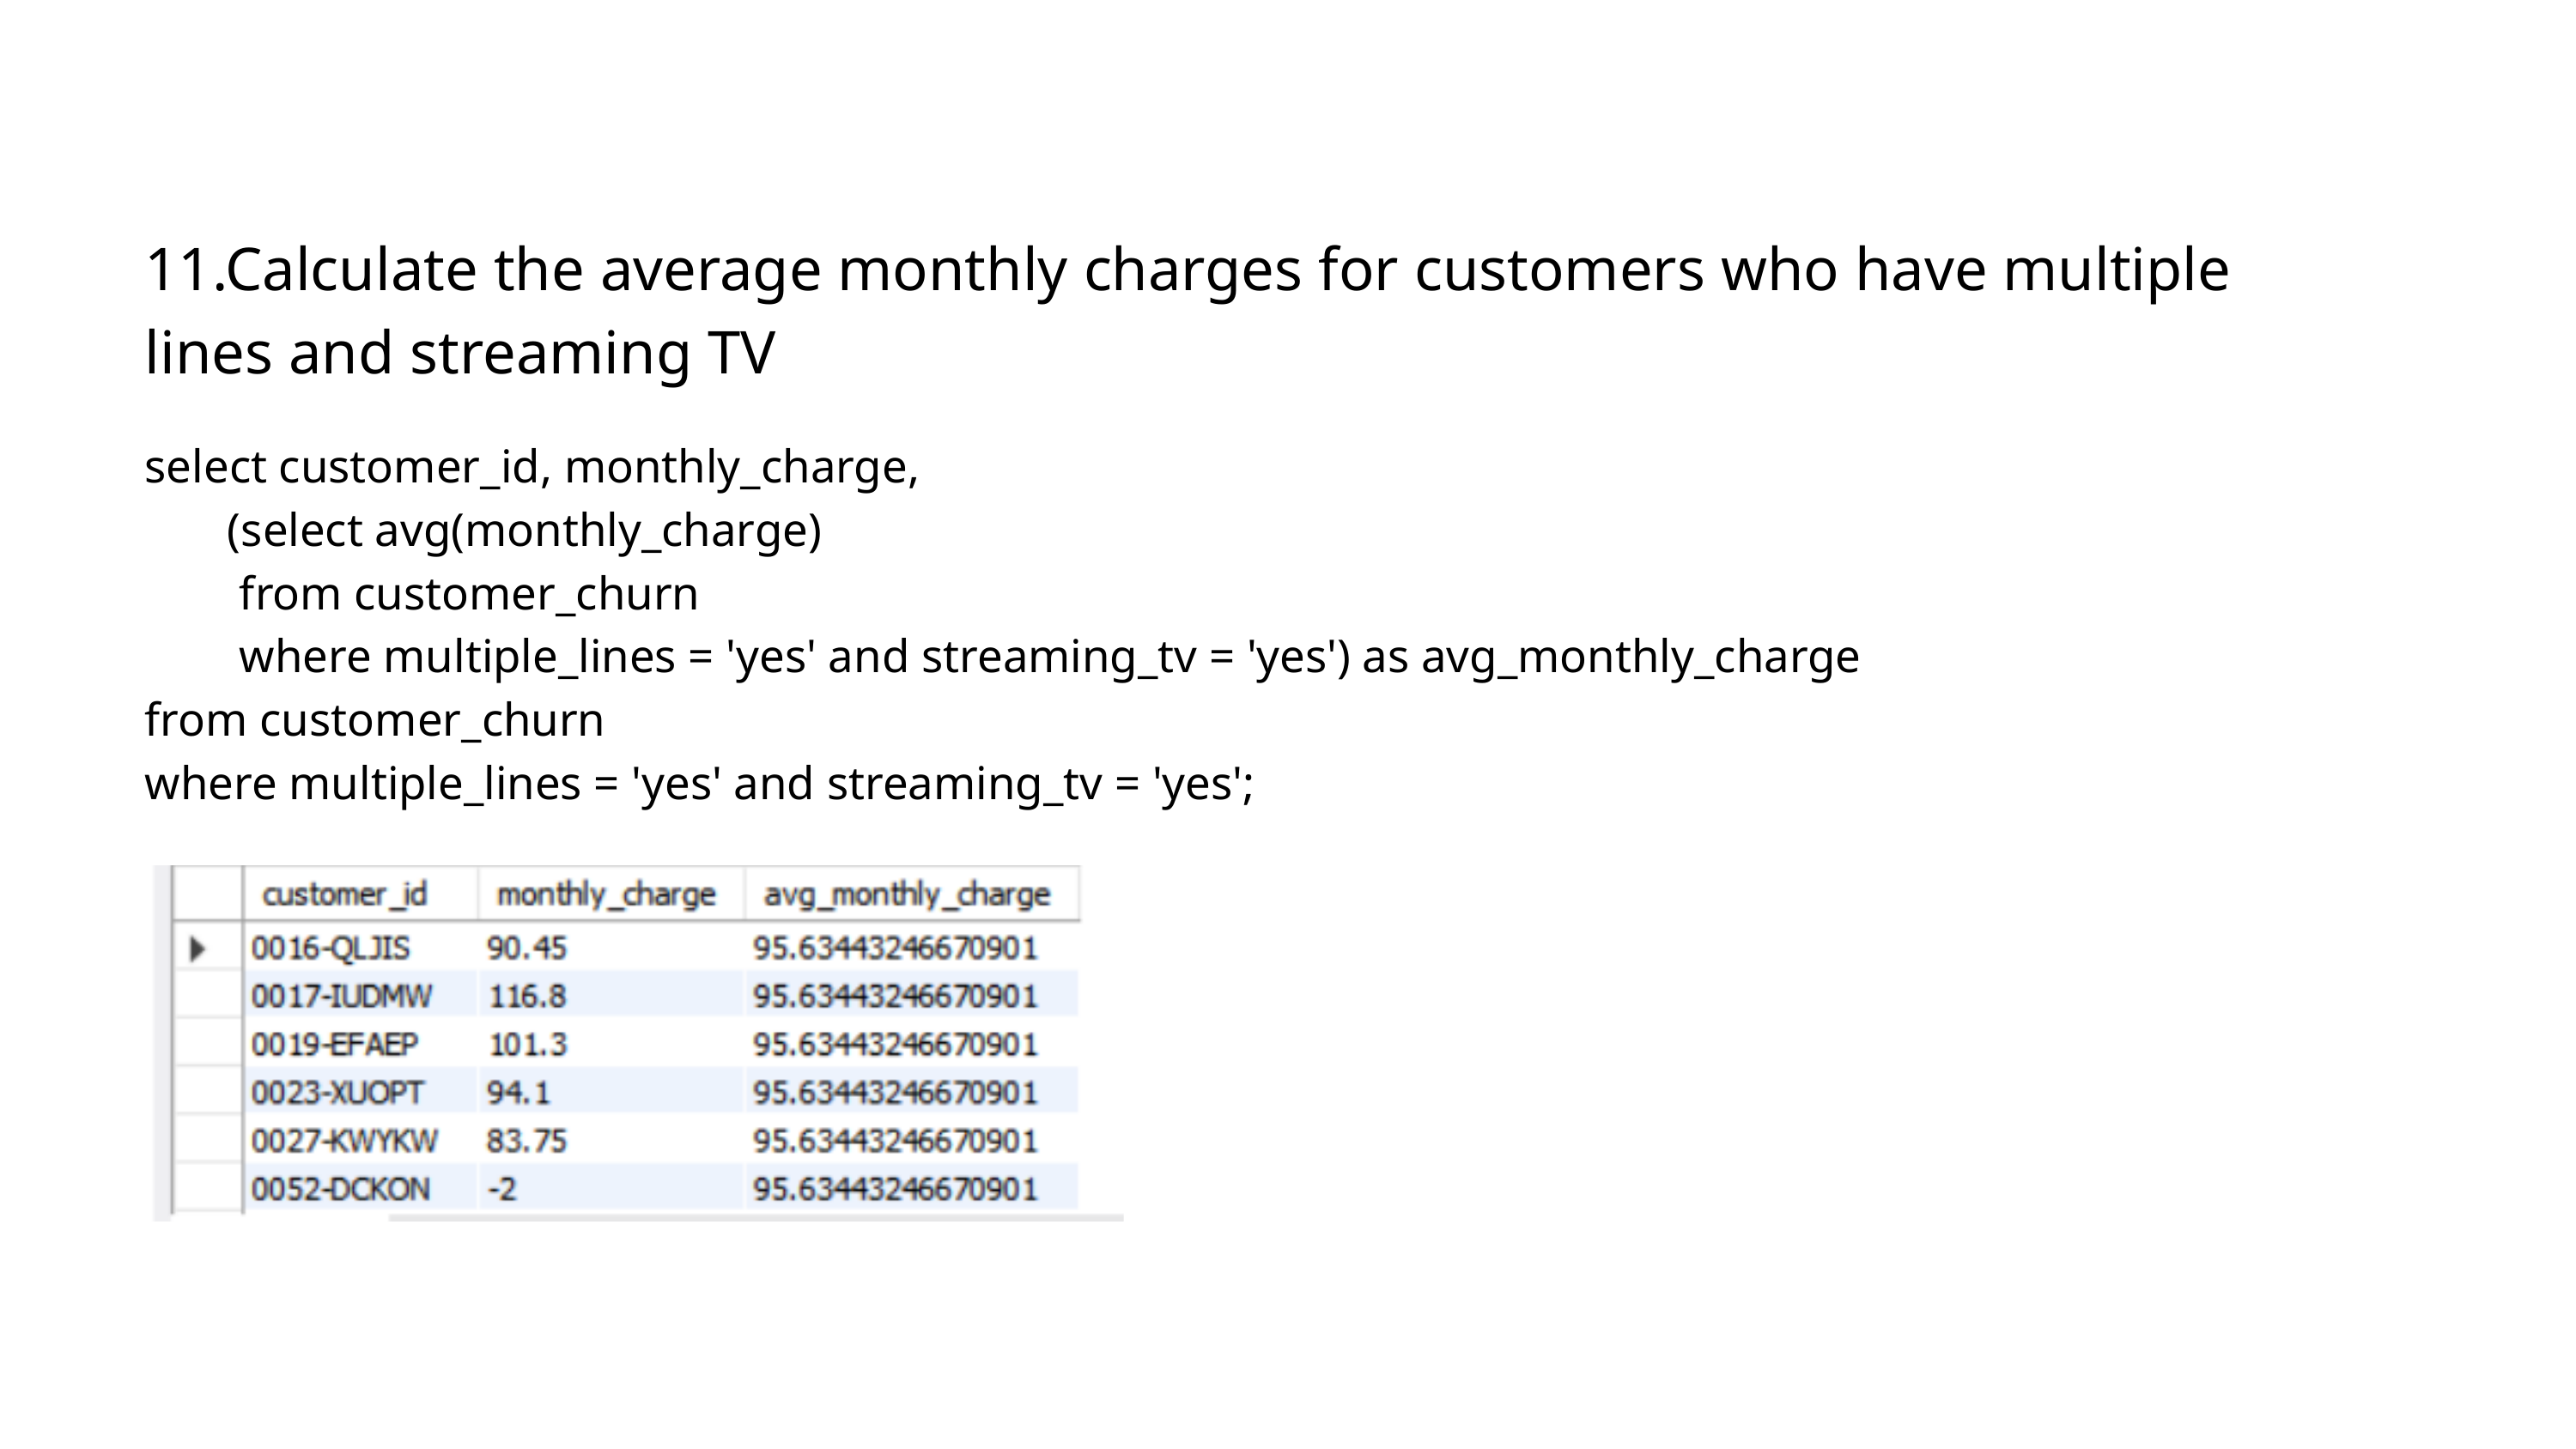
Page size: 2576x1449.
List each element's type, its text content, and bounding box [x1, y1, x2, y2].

text_box 11.Calculate the average monthly charges for customers who have multiple lines and streaming TV [144, 220, 2353, 385]
text_box [144, 865, 1124, 1222]
text_box select customer_id, monthly_charge, (select avg(monthly_charge) from customer_churn where multiple_lines = 'yes' and streaming_tv = 'yes') as avg_monthly_charge from customer_churn where multiple_lines = 'yes' and streaming_tv = 'yes'; [144, 428, 1886, 809]
